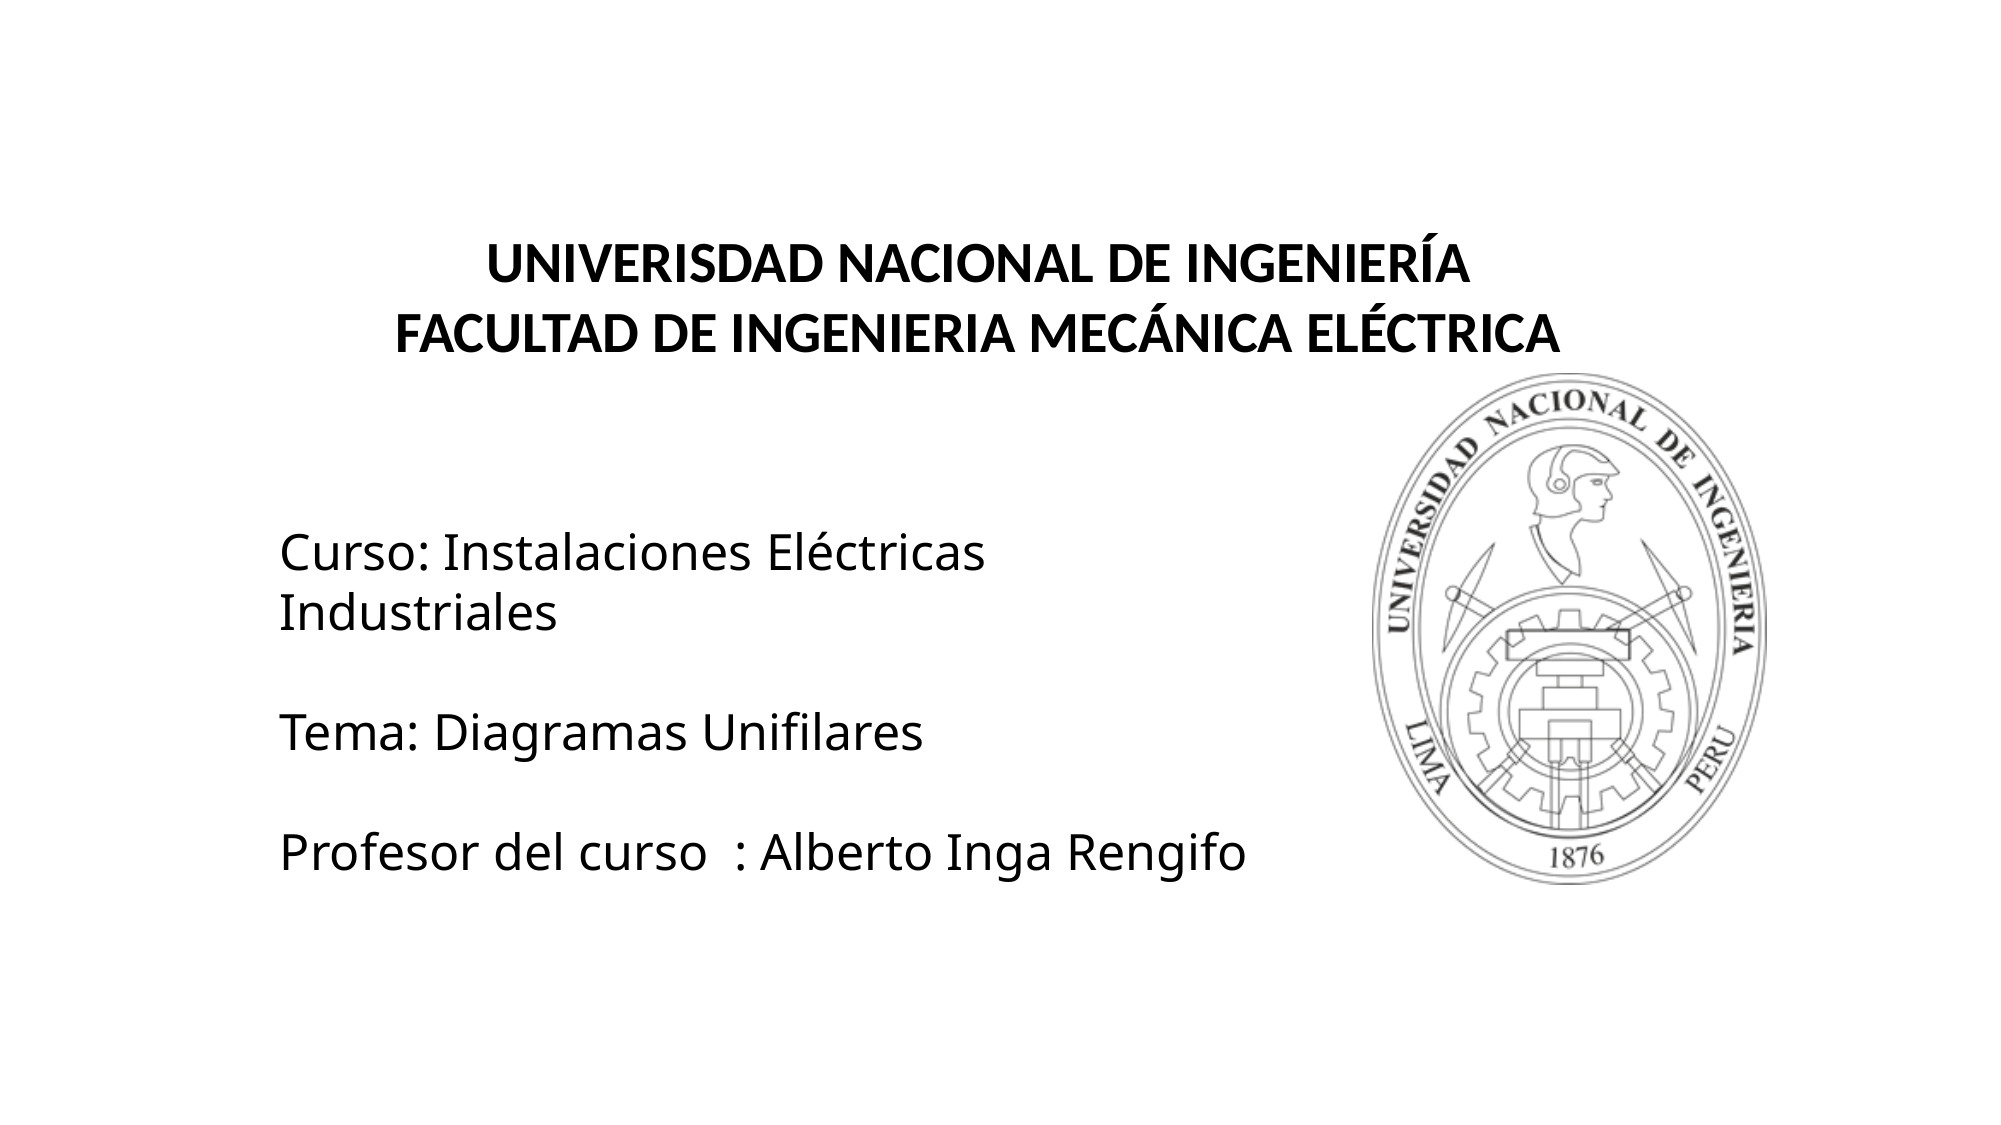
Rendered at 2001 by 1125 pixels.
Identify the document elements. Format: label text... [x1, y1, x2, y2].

picture [1372, 373, 1767, 885]
text_box UNIVERISDAD NACIONAL DE INGENIERÍA FACULTAD DE INGENIERIA MECÁNICA ELÉCTRICA [313, 216, 1658, 372]
text_box Curso: Instalaciones Eléctricas Industriales Tema: Diagramas Unifilares Profesor del curso : Alberto Inga Rengifo [265, 512, 1291, 888]
